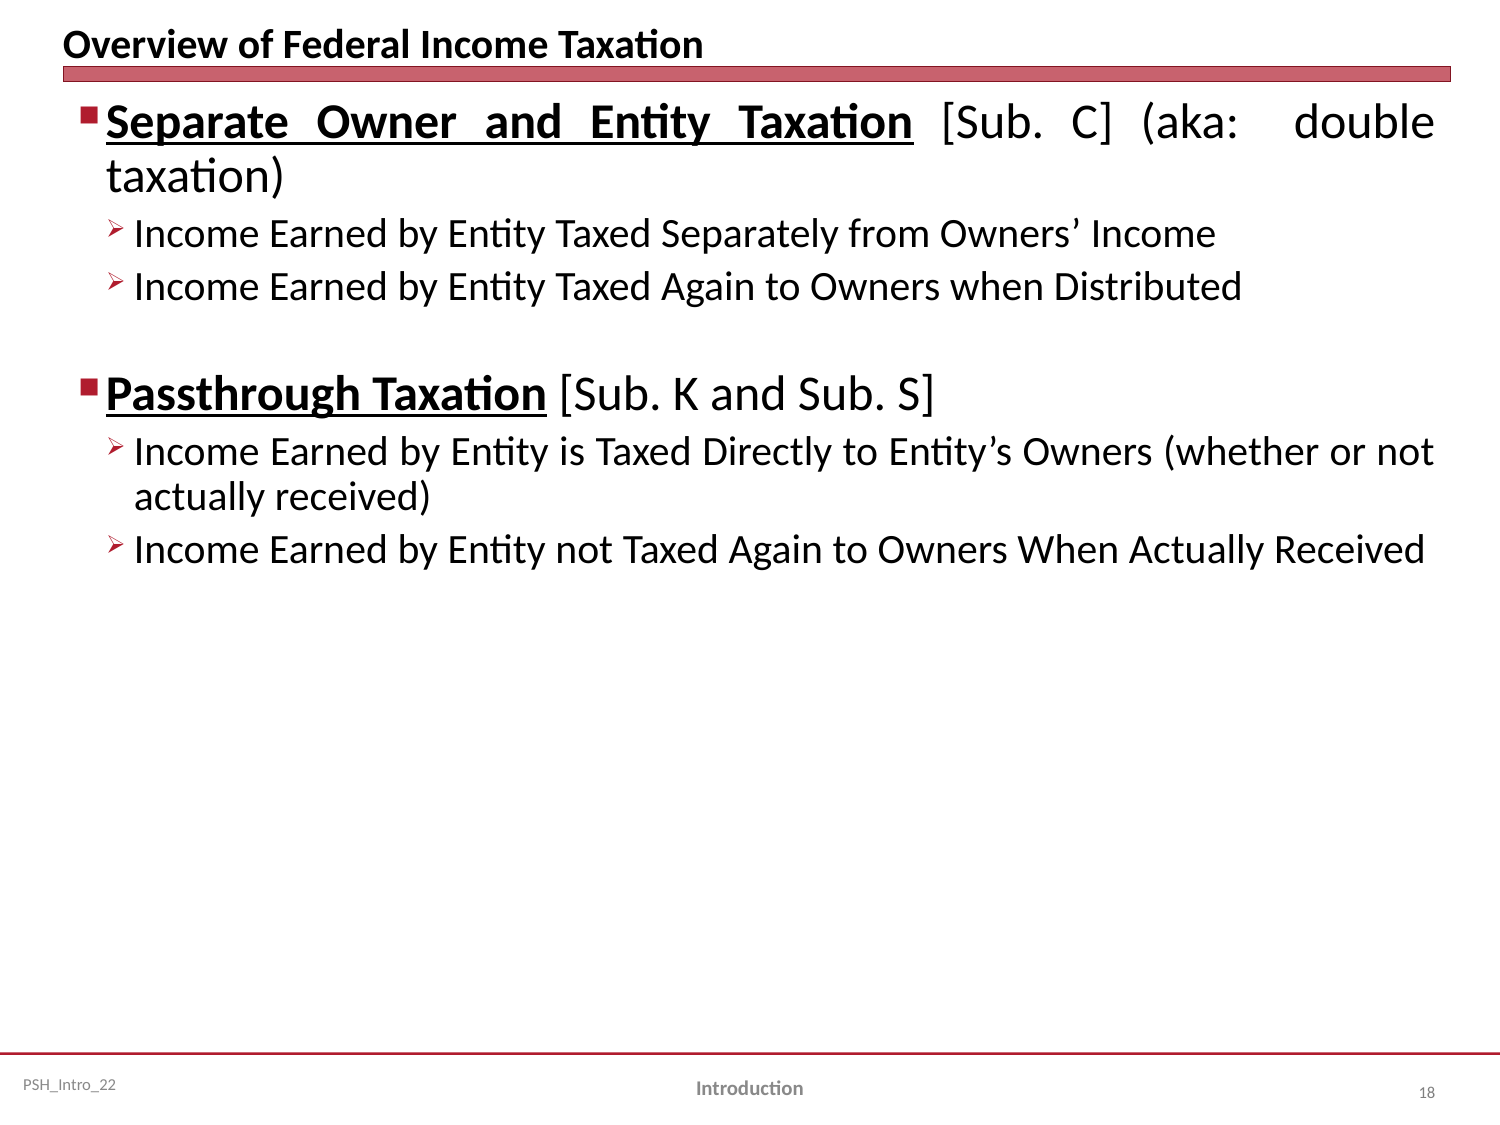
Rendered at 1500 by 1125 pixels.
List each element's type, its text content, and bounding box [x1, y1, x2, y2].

list Separate Owner and Entity Taxation [Sub. C] (aka: double taxation) Income Earned by Entity Taxed Separately from Owners’ Income Income Earned by Entity Taxed Again to Owners when Distributed Passthrough Taxation [Sub. K and Sub. S] Income Earned by Entity is Taxed Directly to Entity’s Owners (whether or not actually received) Income Earned by Entity not Taxed Again to Owners When Actually Received [63, 87, 1451, 1041]
slide_number 18 [1375, 1061, 1451, 1122]
title Overview of Federal Income Taxation [62, 6, 1451, 67]
footer Introduction [512, 1056, 988, 1117]
